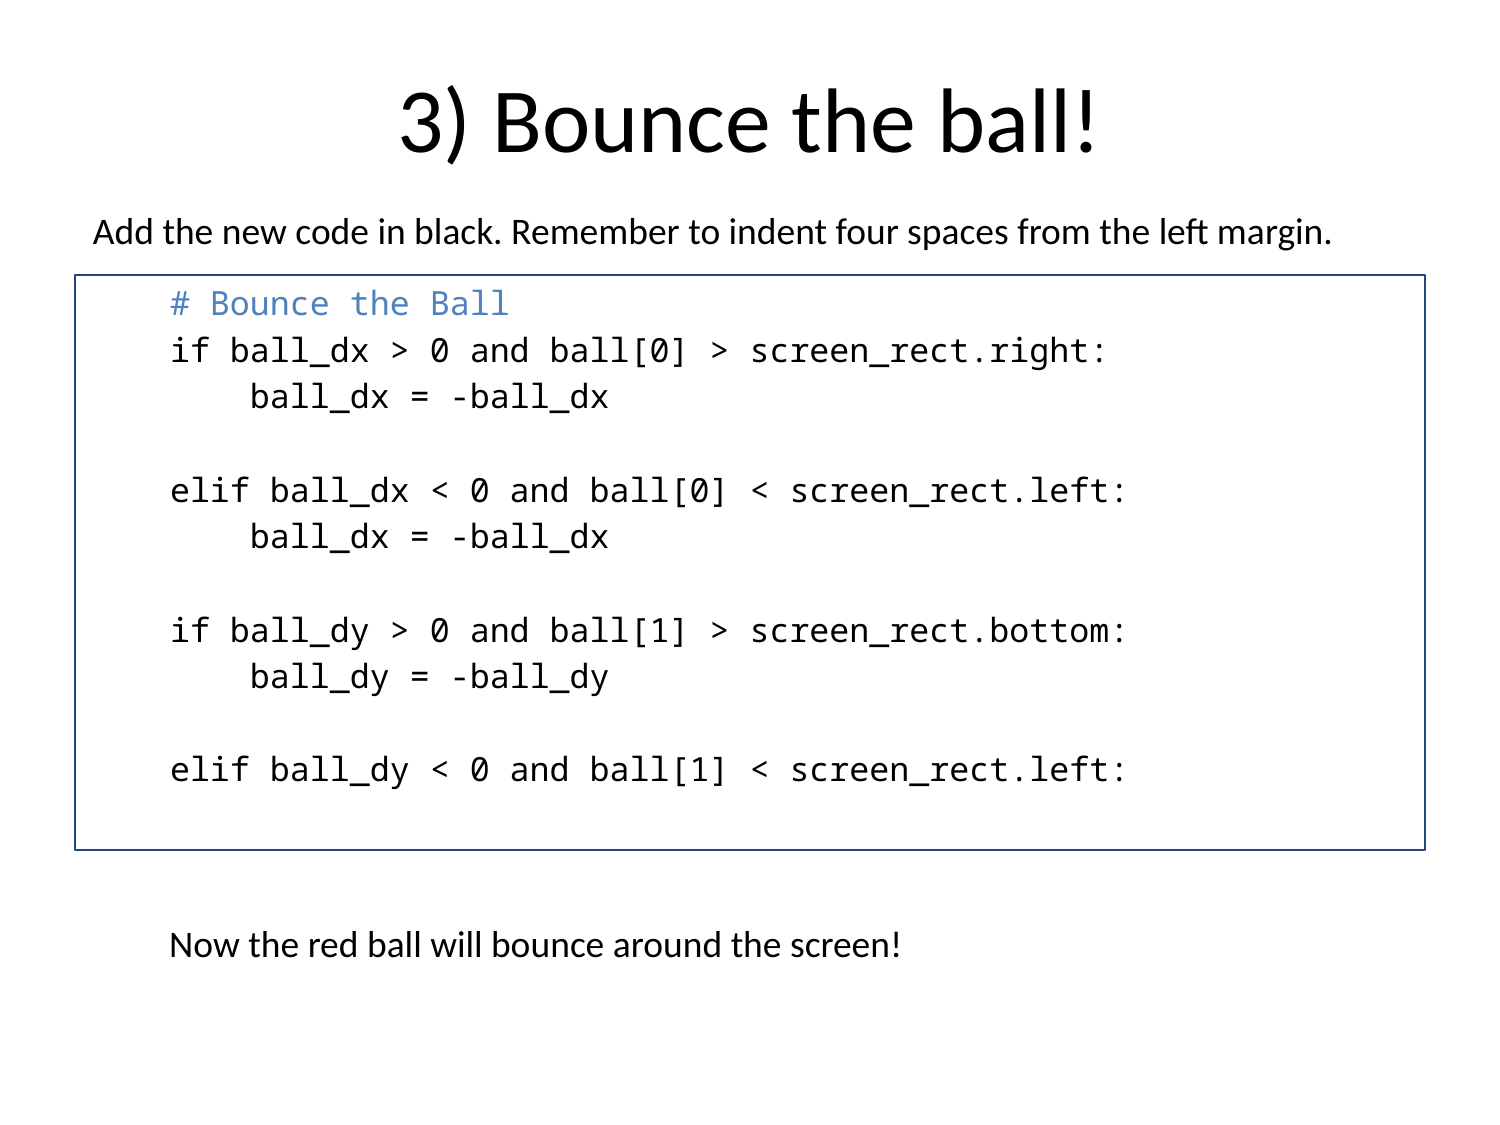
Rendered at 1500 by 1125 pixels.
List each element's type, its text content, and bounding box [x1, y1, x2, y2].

text_box Now the red ball will bounce around the screen! [154, 912, 919, 973]
text_box Add the new code in black. Remember to indent four spaces from the left margin. [78, 199, 1350, 260]
list # Bounce the Ball if ball_dx > 0 and ball[0] > screen_rect.right: ball_dx = -ball_dx elif ball_dx < 0 and ball[0] < screen_rect.left: ball_dx = -ball_dx if ball_dy > 0 and ball[1] > screen_rect.bottom: ball_dy = -ball_dy elif ball_dy < 0 and ball[1] < screen_rect.left: [75, 275, 1425, 850]
title 3) Bounce the ball! [75, 45, 1425, 188]
